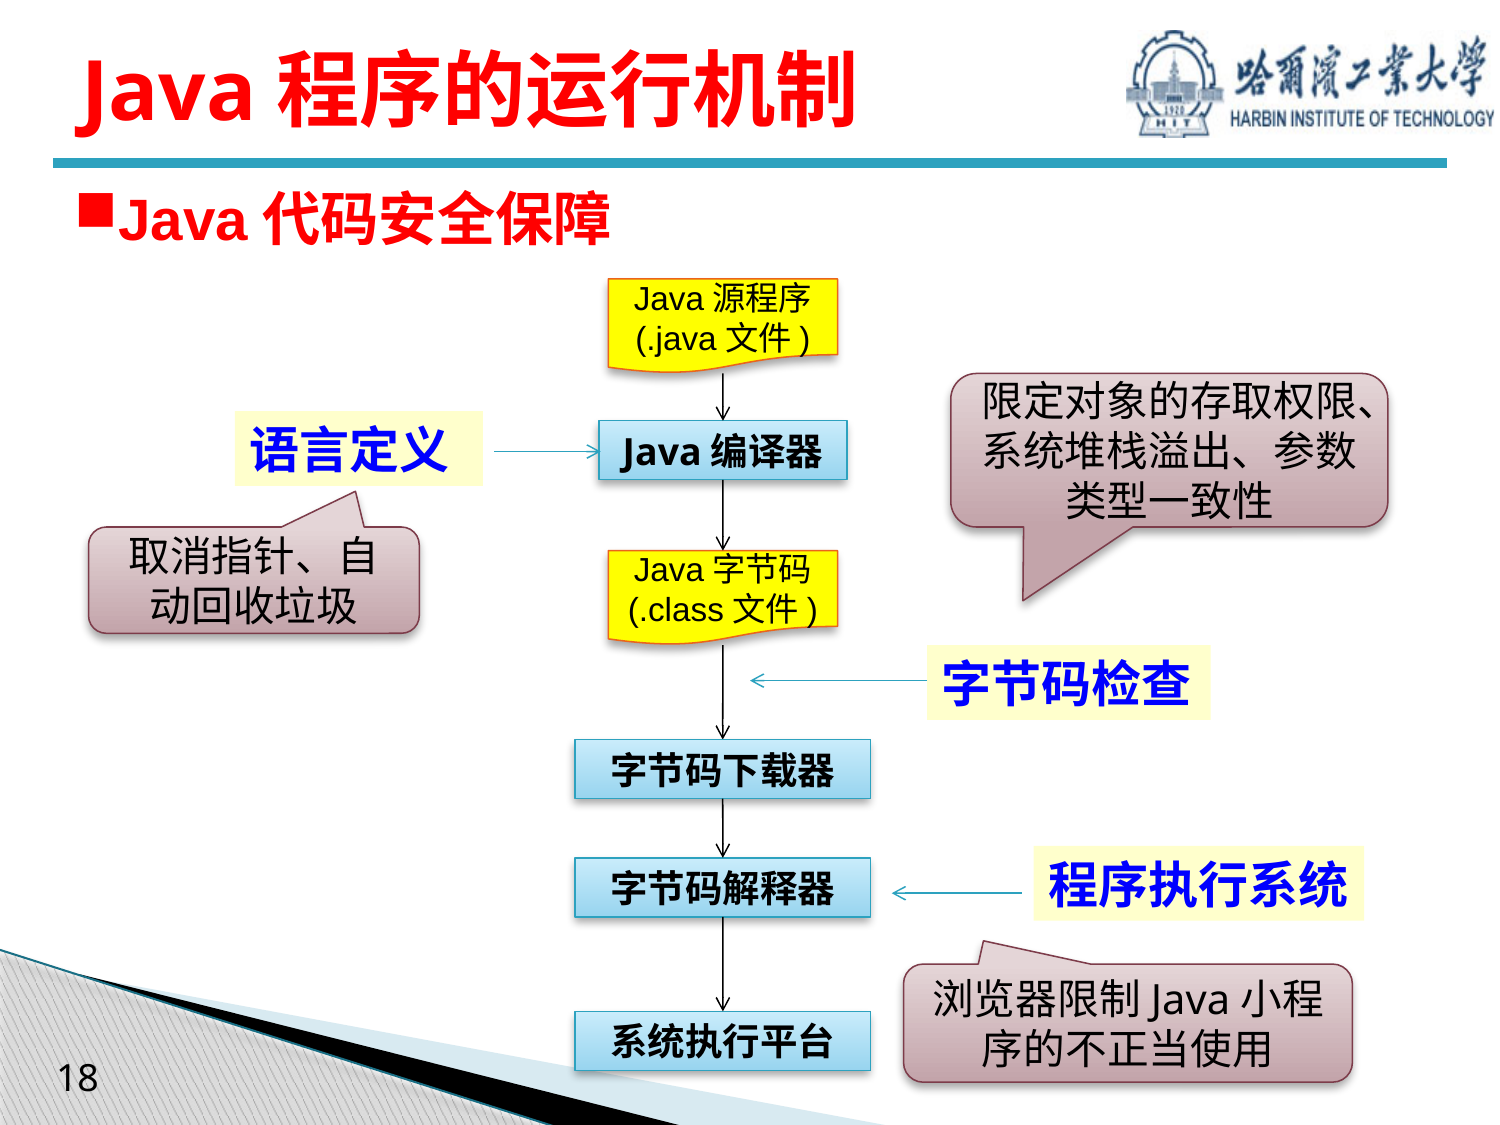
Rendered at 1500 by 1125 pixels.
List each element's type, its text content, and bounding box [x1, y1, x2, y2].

text_box 浏览器限制Java小程序的不正当使用 [902, 940, 1354, 1083]
text_box 程序执行系统 [1033, 845, 1365, 921]
text_box Java字节码 (.class文件) [607, 549, 839, 645]
text_box 字节码检查 [927, 645, 1211, 720]
text_box 取消指针、自动回收垃圾 [87, 490, 421, 635]
text_box 字节码解释器 [574, 857, 871, 918]
text_box 系统执行平台 [574, 1011, 871, 1071]
text_box 字节码下载器 [574, 739, 871, 799]
text_box 限定对象的存取权限、系统堆栈溢出、参数类型一致性 [950, 372, 1389, 602]
title Java程序的运行机制 [66, 23, 1417, 152]
text_box Java源程序 (.java文件) [607, 278, 839, 373]
text_box Java代码安全保障 [59, 160, 1454, 260]
text_box Java编译器 [598, 420, 848, 480]
picture [1417, 30, 1495, 138]
text_box 语言定义 [234, 411, 483, 486]
